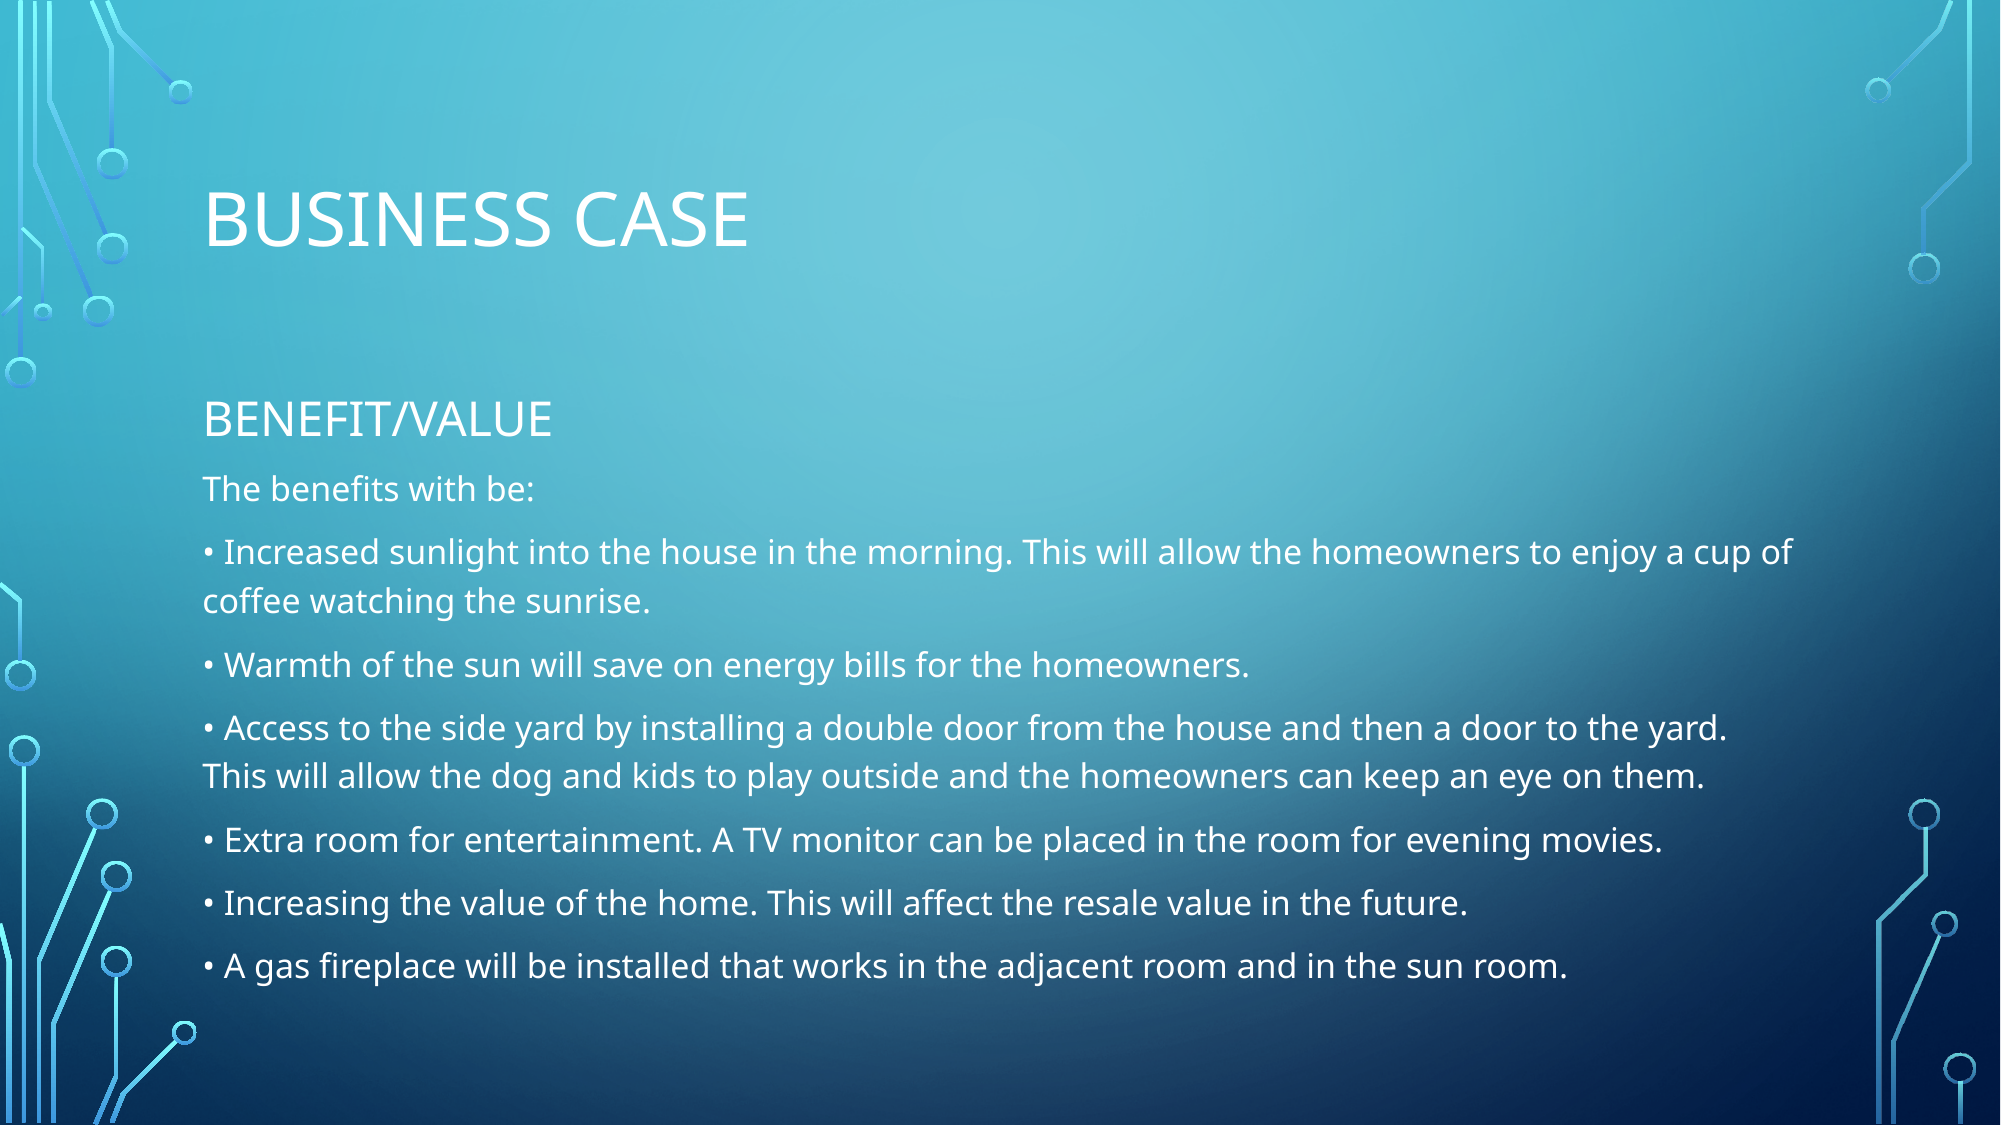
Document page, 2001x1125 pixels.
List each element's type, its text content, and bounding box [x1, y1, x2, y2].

title Business case [187, 101, 1813, 344]
list BENEFIT/VALUE The benefits with be: • Increased sunlight into the house in the morning. This will allow the homeowners to enjoy a cup of coffee watching the sunrise. • Warmth of the sun will save on energy bills for the homeowners. • Access to the side yard by installing a double door from the house and then a door to the yard. This will allow the dog and kids to play outside and the homeowners can keep an eye on them. • Extra room for entertainment. A TV monitor can be placed in the room for evening movies. • Increasing the value of the home. This will affect the resale value in the future. • A gas fireplace will be installed that works in the adjacent room and in the sun room. [187, 369, 1813, 1004]
